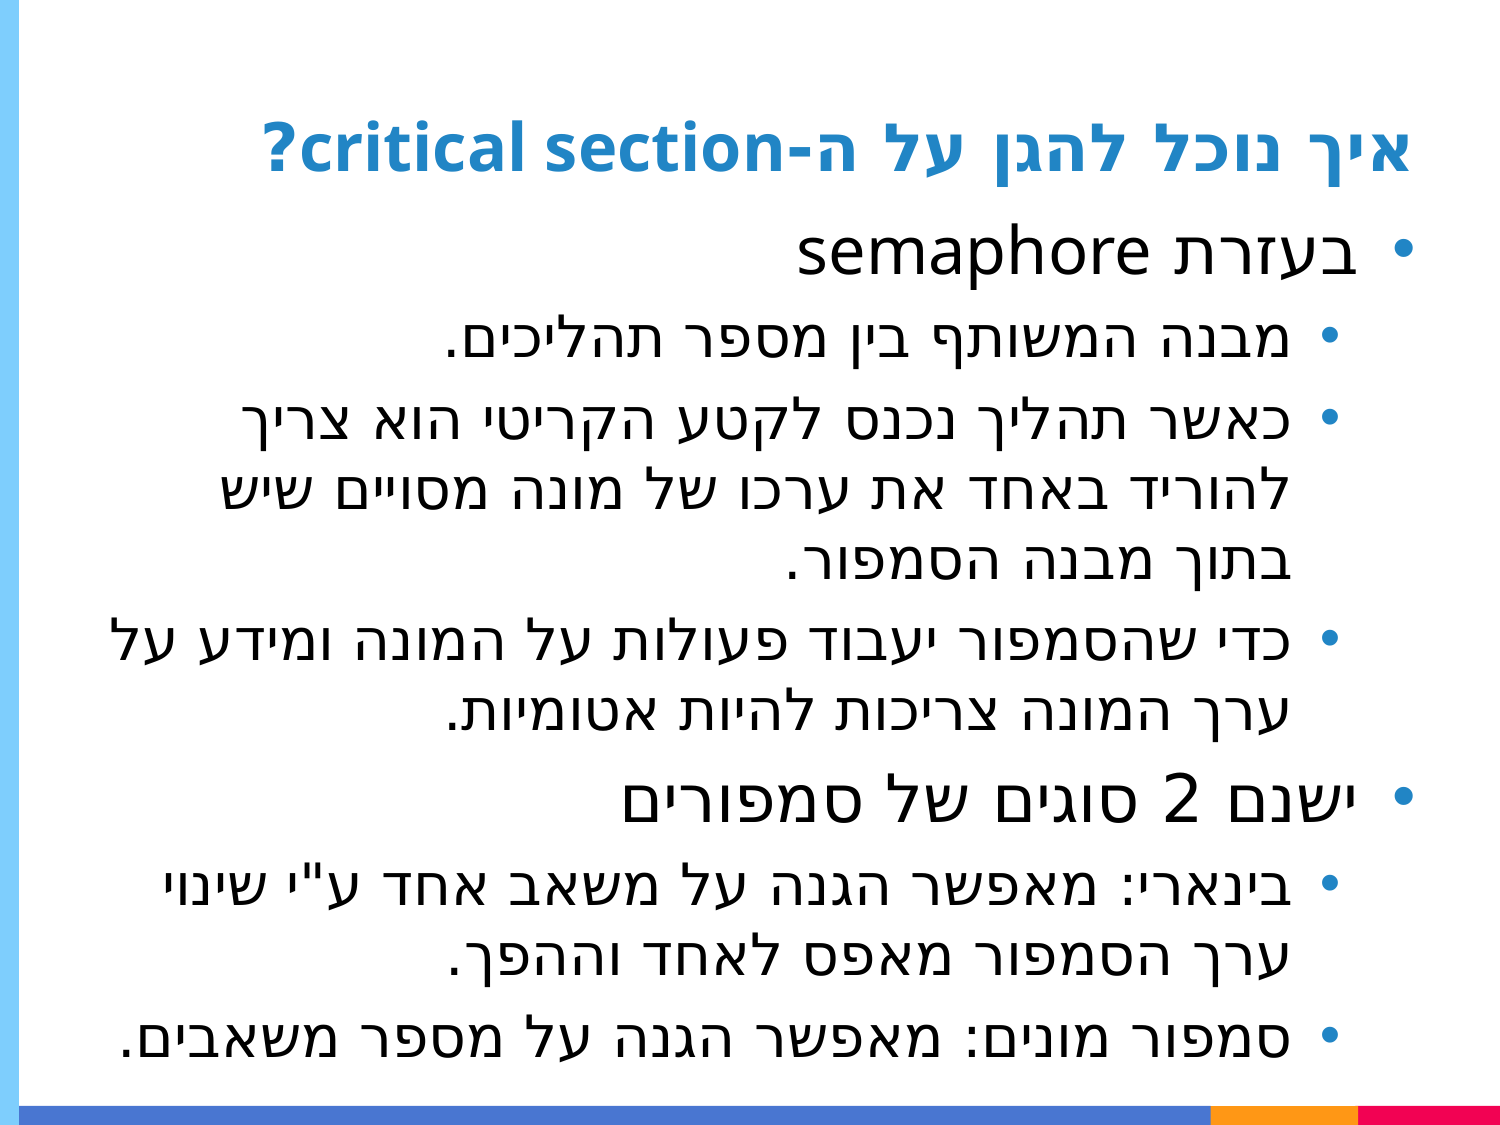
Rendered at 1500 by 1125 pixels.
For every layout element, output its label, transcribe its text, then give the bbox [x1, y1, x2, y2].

text_box [1213, 1104, 1360, 1125]
list בעזרת semaphore מבנה המשותף בין מספר תהליכים. כאשר תהליך נכנס לקטע הקריטי הוא צריך להוריד באחד את ערכו של מונה מסויים שיש בתוך מבנה הסמפור. כדי שהסמפור יעבוד פעולות על המונה ומידע על ערך המונה צריכות להיות אטומיות. ישנם 2 סוגים של סמפורים בינארי: מאפשר הגנה על משאב אחד ע"י שינוי ערך הסמפור מאפס לאחד וההפך. סמפור מונים: מאפשר הגנה על מספר משאבים. [79, 199, 1431, 1043]
text_box [21, 1104, 1213, 1125]
text_box [0, 0, 21, 1125]
text_box [1360, 1104, 1500, 1125]
title איך נוכל להגן על ה-critical section? [142, 98, 1431, 192]
